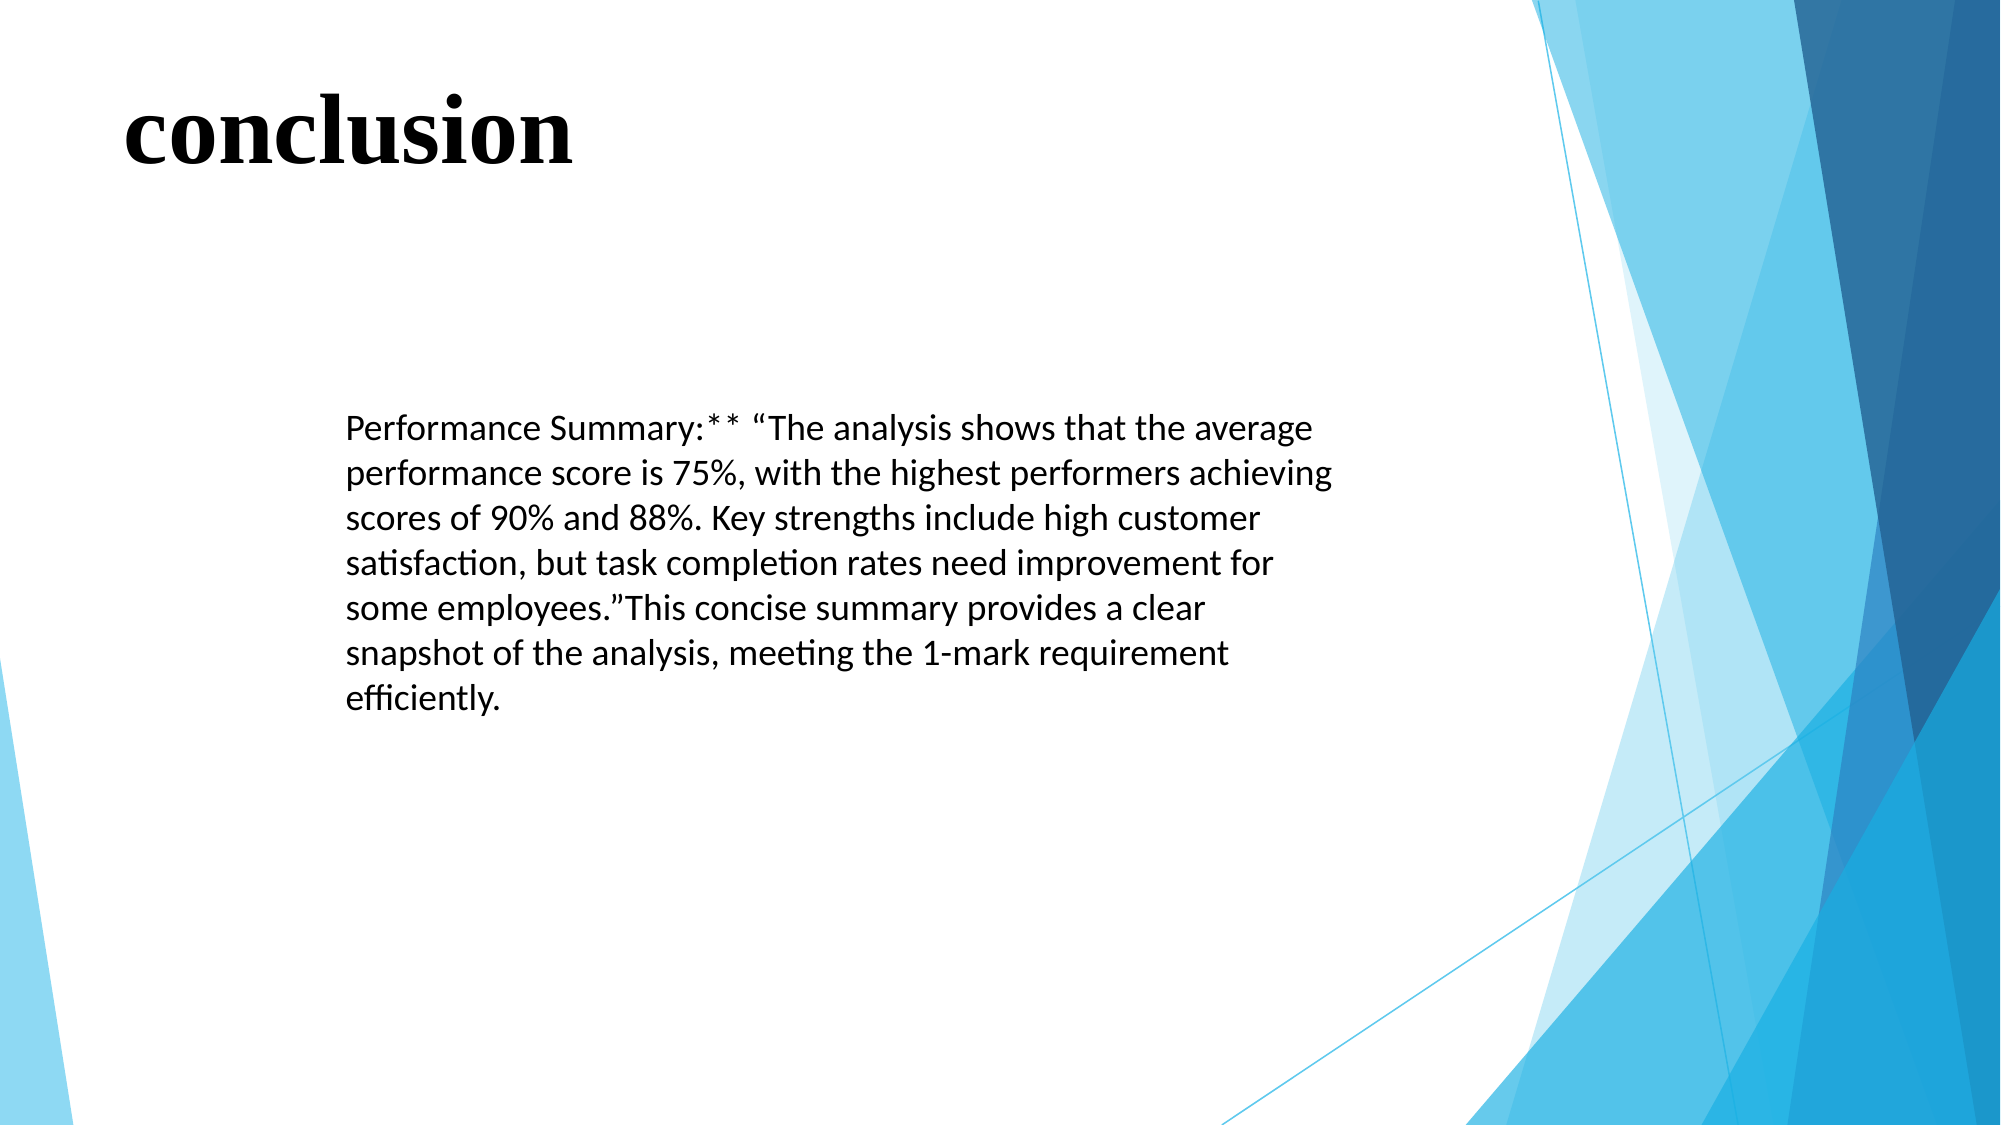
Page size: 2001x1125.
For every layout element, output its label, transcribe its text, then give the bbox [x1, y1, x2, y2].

text_box Performance Summary:** “The analysis shows that the average performance score is 75%, with the highest performers achieving scores of 90% and 88%. Key strengths include high customer satisfaction, but task completion rates need improvement for some employees.”This concise summary provides a clear snapshot of the analysis, meeting the 1-mark requirement efficiently. [330, 395, 1352, 726]
title conclusion [123, 63, 1877, 188]
